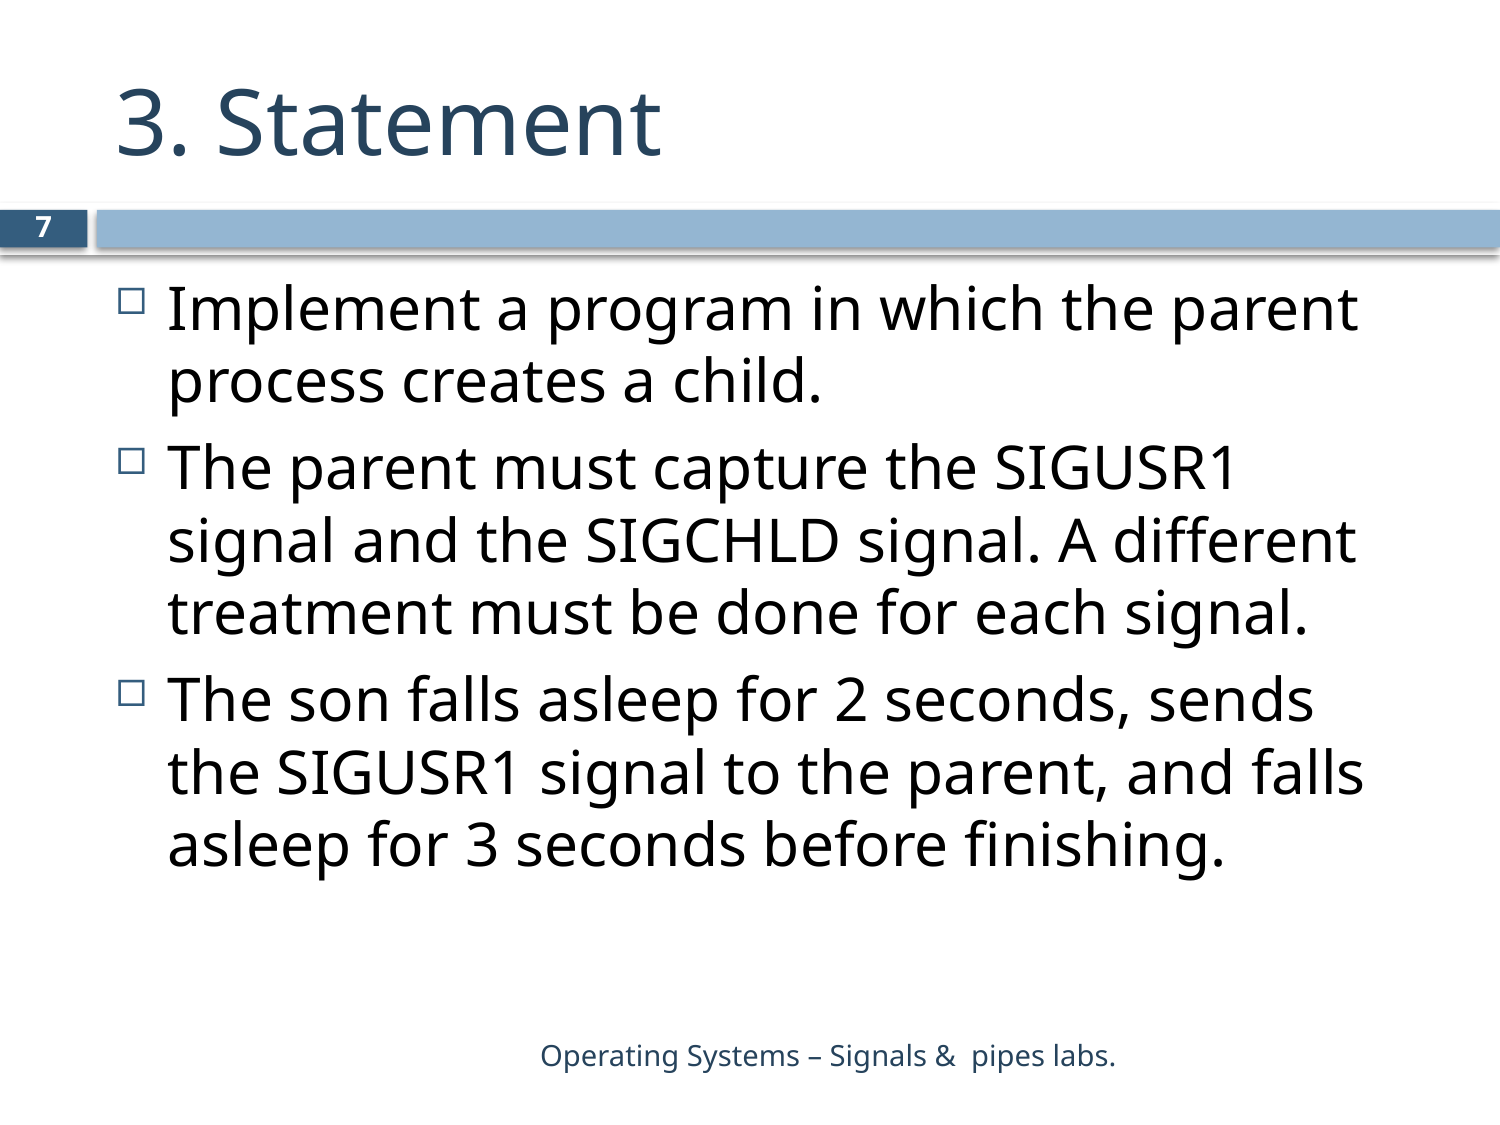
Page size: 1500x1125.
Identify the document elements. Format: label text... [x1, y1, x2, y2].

list Implement a program in which the parent process creates a child. The parent must capture the SIGUSR1 signal and the SIGCHLD signal. A different treatment must be done for each signal. The son falls asleep for 2 seconds, sends the SIGUSR1 signal to the parent, and falls asleep for 3 seconds before finishing. [100, 262, 1439, 1001]
footer Operating Systems – Signals & pipes labs. [242, 1024, 1132, 1085]
title 3. Statement [100, 37, 1439, 201]
slide_number 7 [0, 208, 88, 249]
